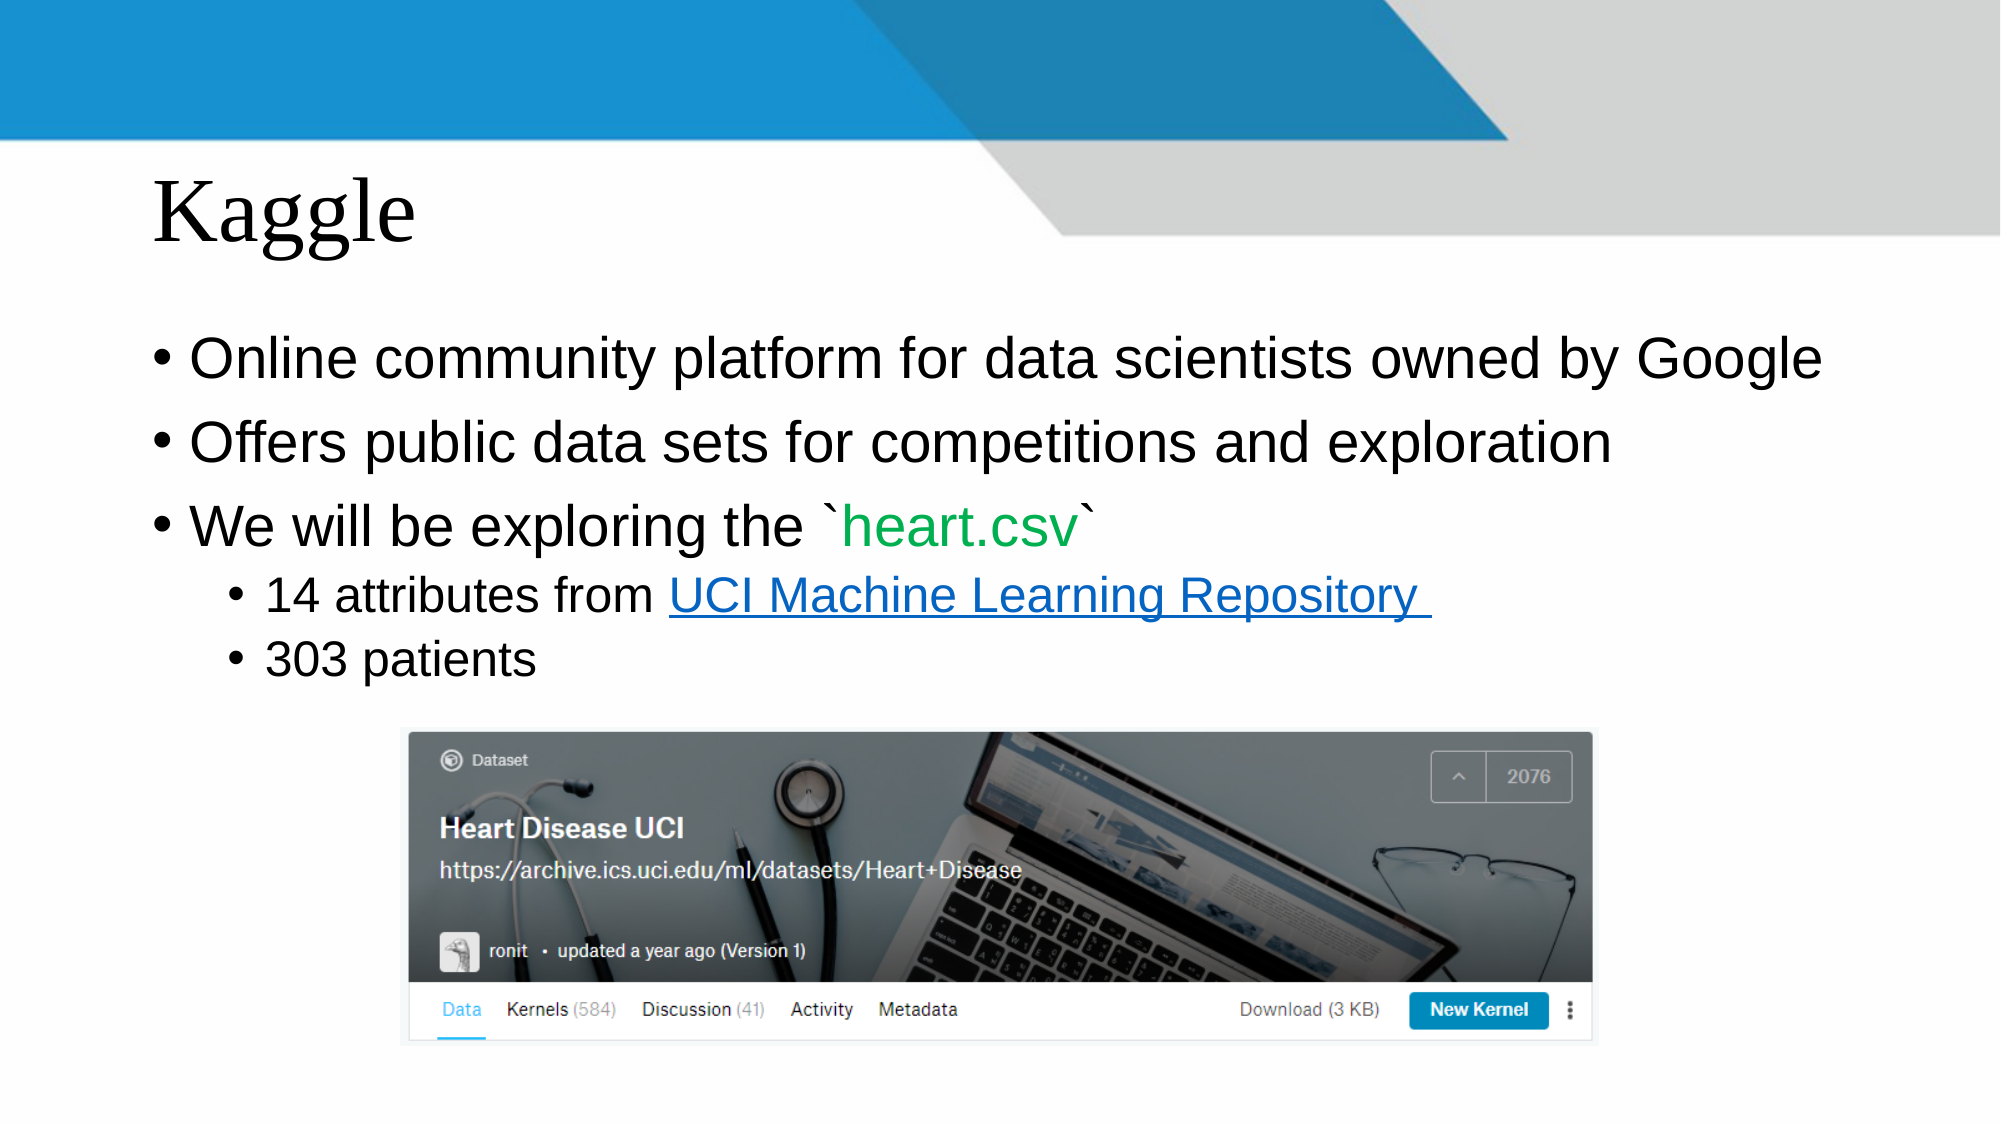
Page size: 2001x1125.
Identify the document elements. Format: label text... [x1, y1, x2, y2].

title Kaggle [137, 103, 1863, 320]
picture [0, 0, 2001, 1125]
list Online community platform for data scientists owned by Google Offers public data sets for competitions and exploration We will be exploring the `heart.csv` 14 attributes from UCI Machine Learning Repository 303 patients [137, 320, 1863, 1035]
